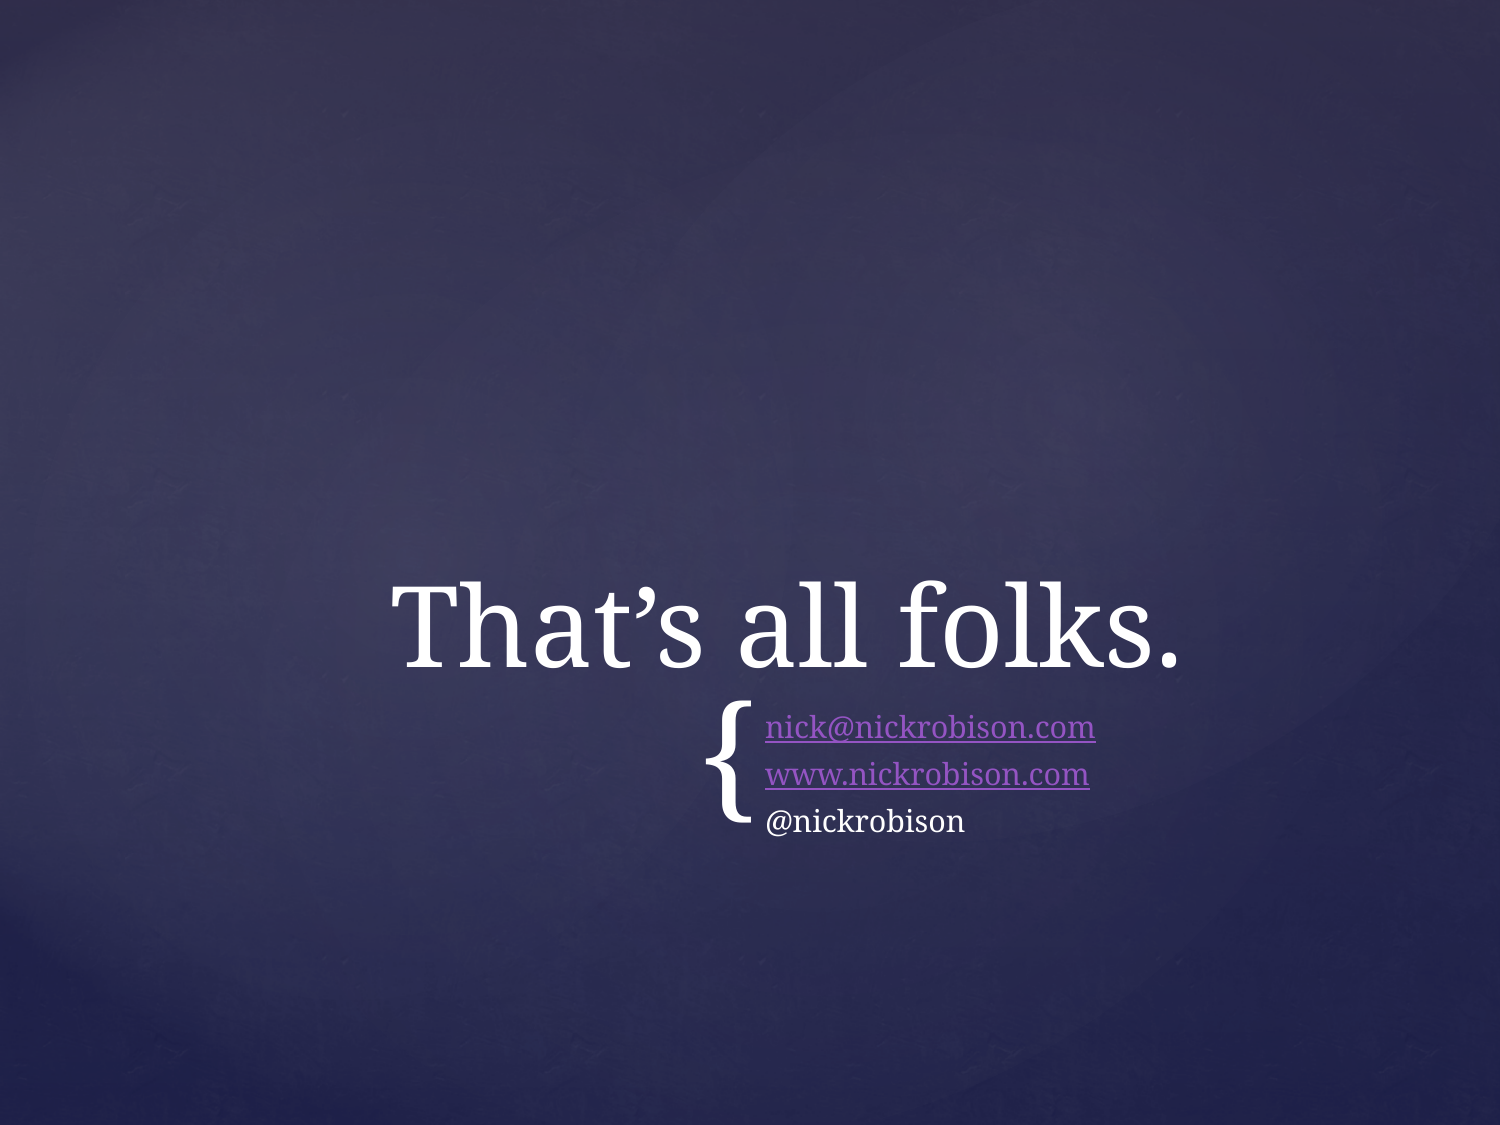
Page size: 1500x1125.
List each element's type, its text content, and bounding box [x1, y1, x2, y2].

title That’s all folks. [375, 312, 1365, 698]
list nick@nickrobison.com www.nickrobison.com @nickrobison [750, 700, 1444, 847]
